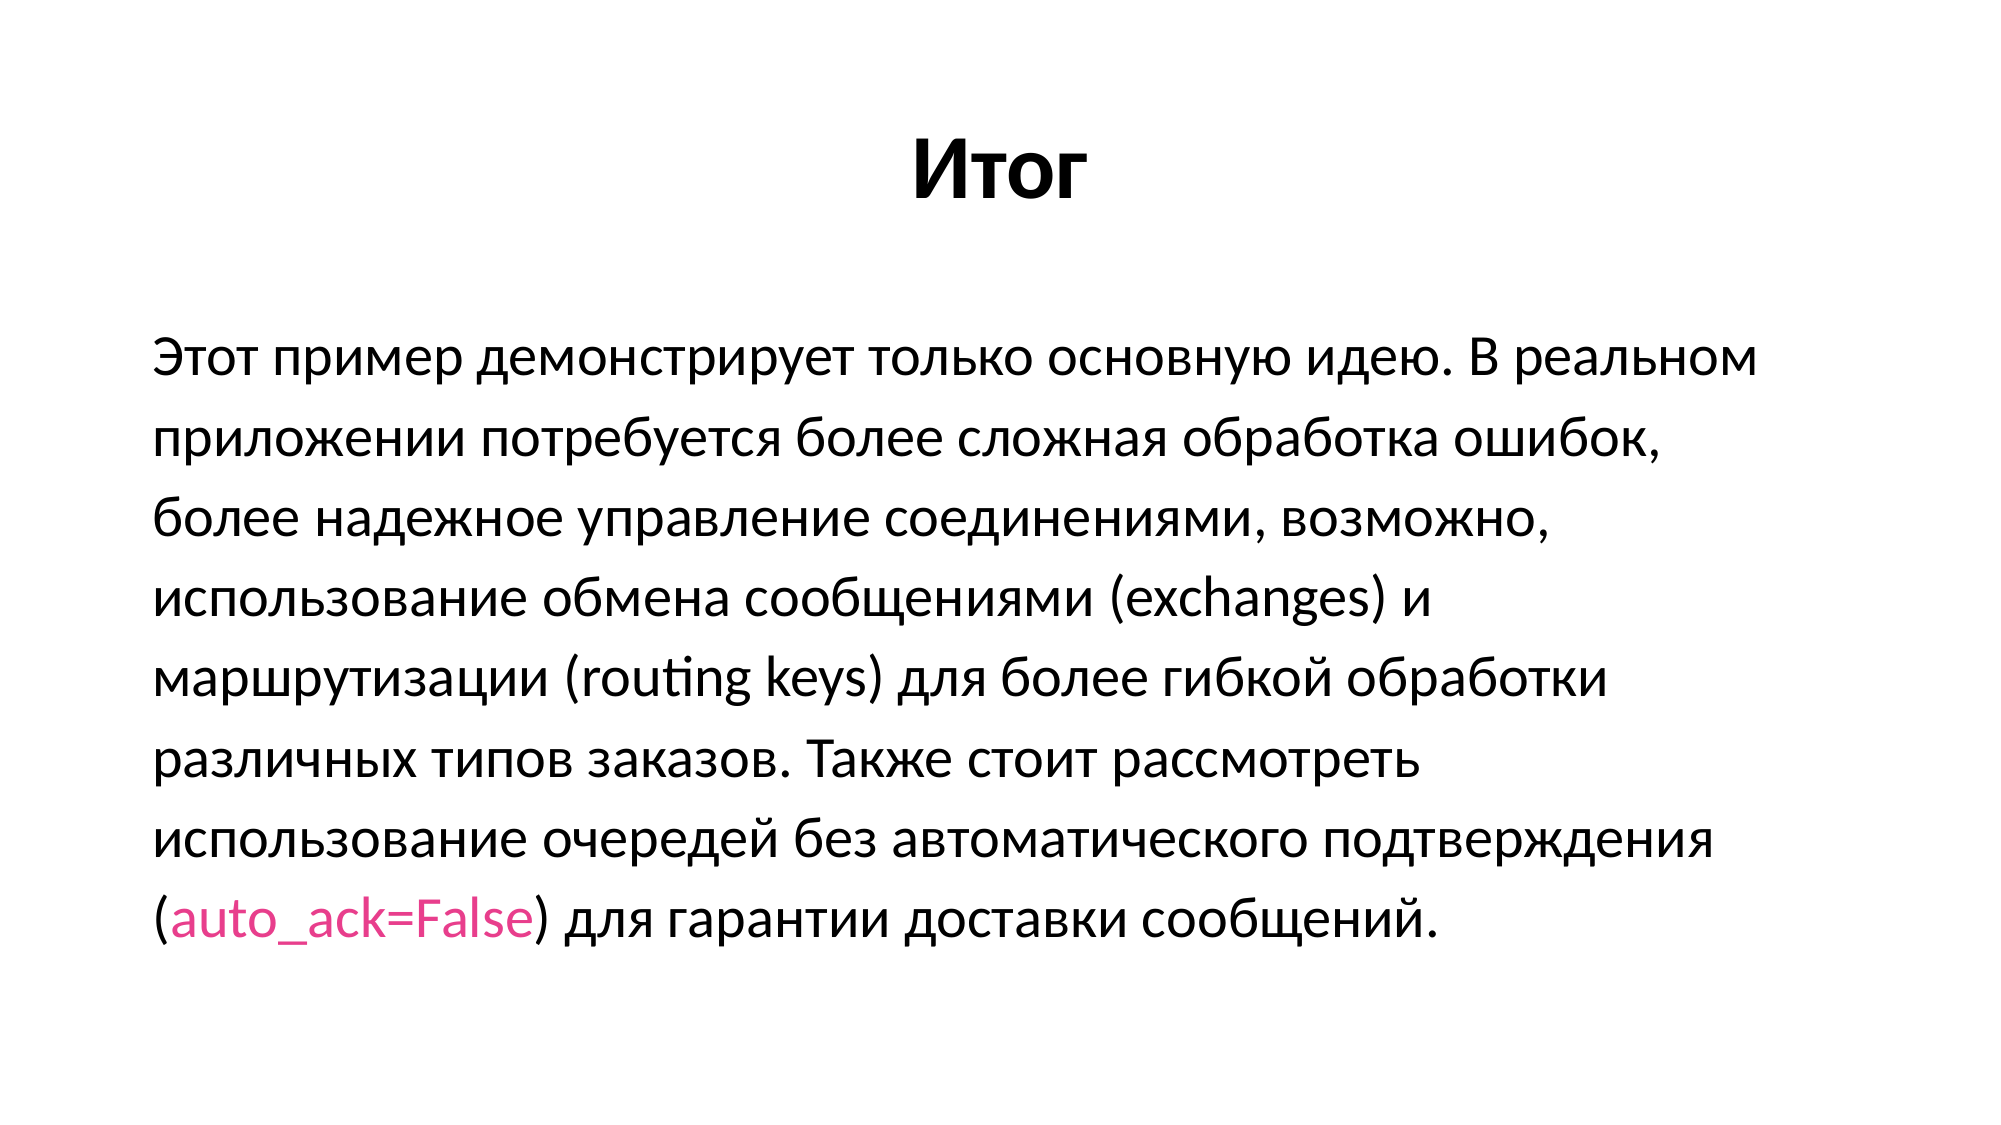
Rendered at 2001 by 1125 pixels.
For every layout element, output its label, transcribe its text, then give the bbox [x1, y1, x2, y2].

list Этот пример демонстрирует только основную идею. В реальном приложении потребуется более сложная обработка ошибок, более надежное управление соединениями, возможно, использование обмена сообщениями (exchanges) и маршрутизации (routing keys) для более гибкой обработки различных типов заказов. Также стоит рассмотреть использование очередей без автоматического подтверждения (auto_ack=False) для гарантии доставки сообщений. [137, 299, 1863, 1014]
title Итог [137, 59, 1863, 278]
